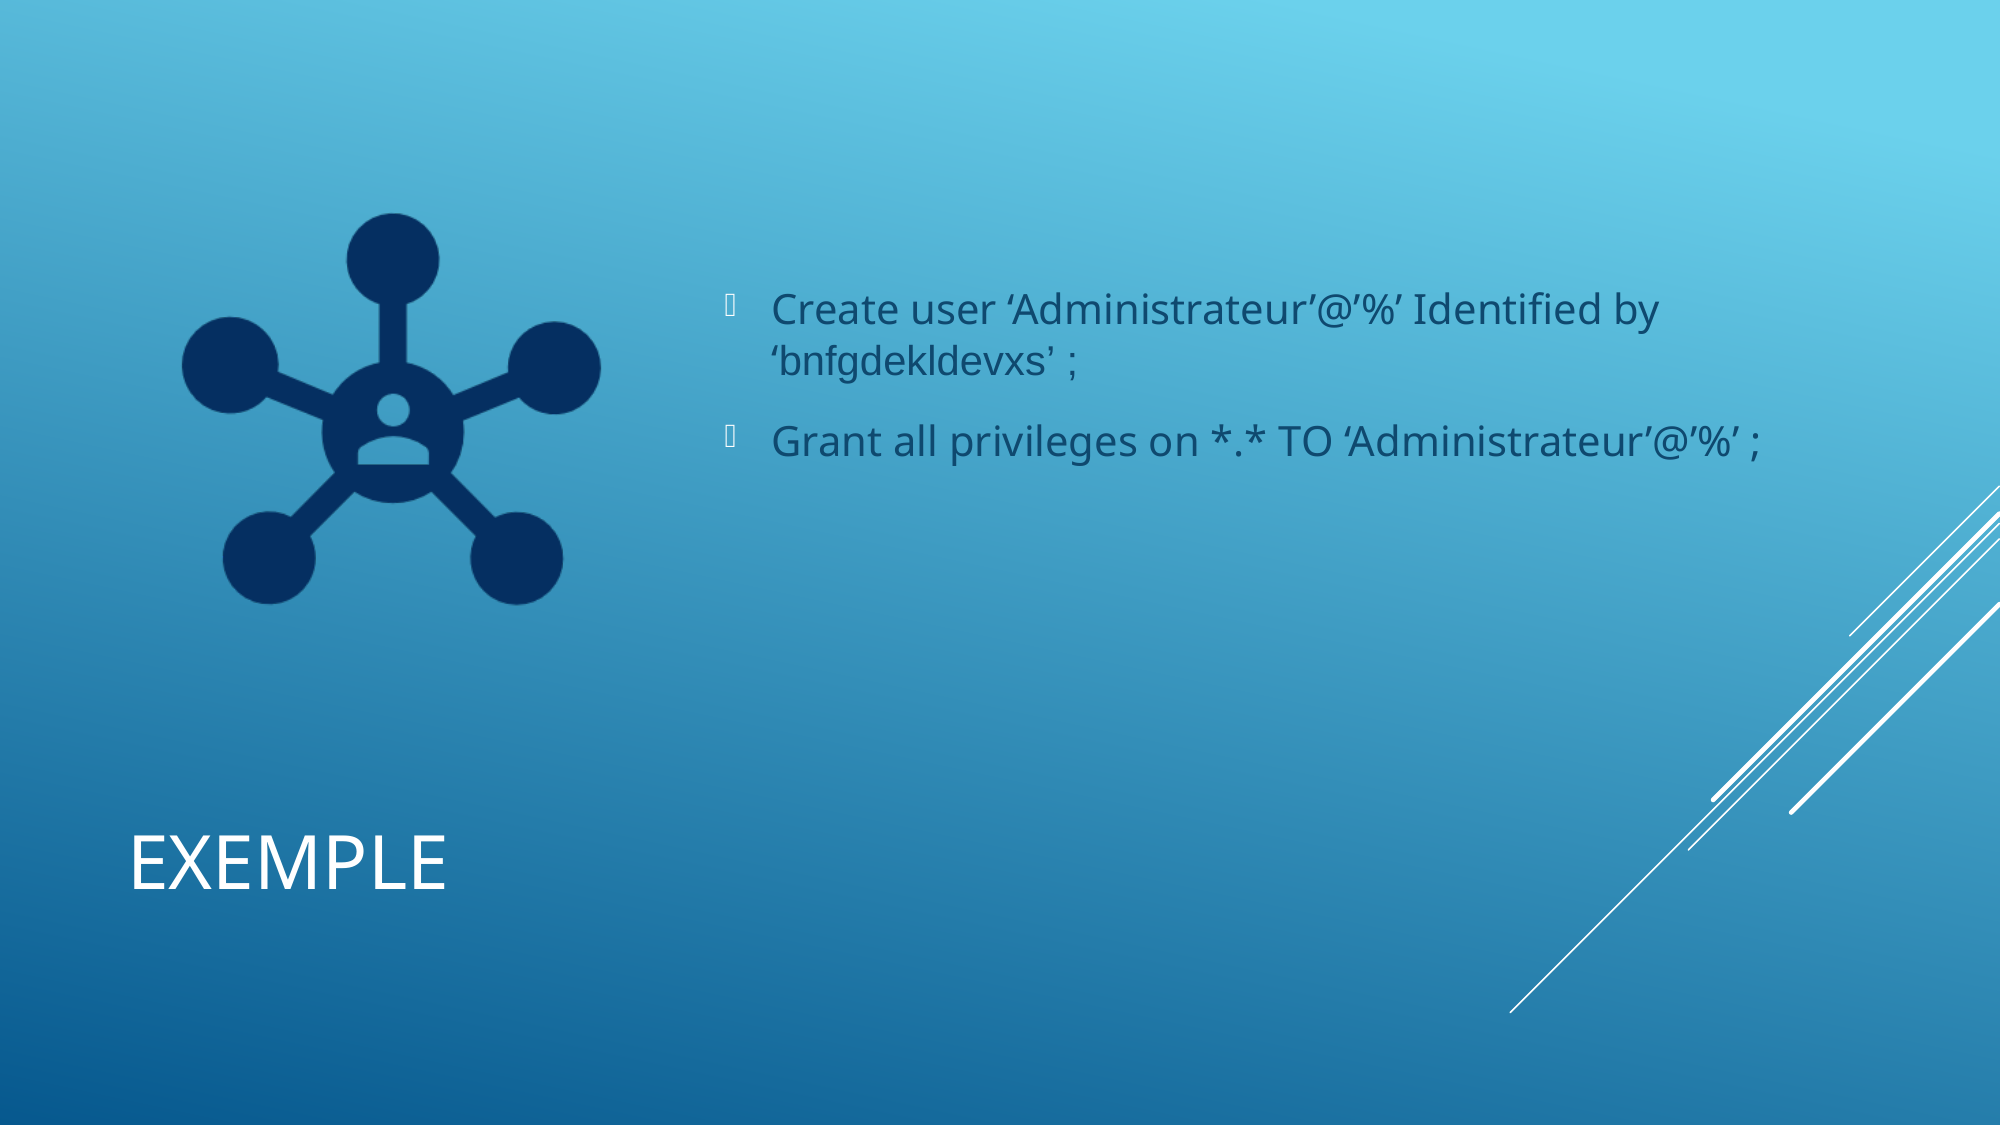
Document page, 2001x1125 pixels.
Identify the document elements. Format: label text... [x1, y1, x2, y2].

list Create user ‘Administrateur’@’%’ Identified by ‘bnfgdekldevxs’ ; Grant all privileges on *.* TO ‘Administrateur’@’%’ ; [709, 120, 1792, 707]
title Exemple [112, 736, 1513, 984]
picture [129, 151, 653, 675]
